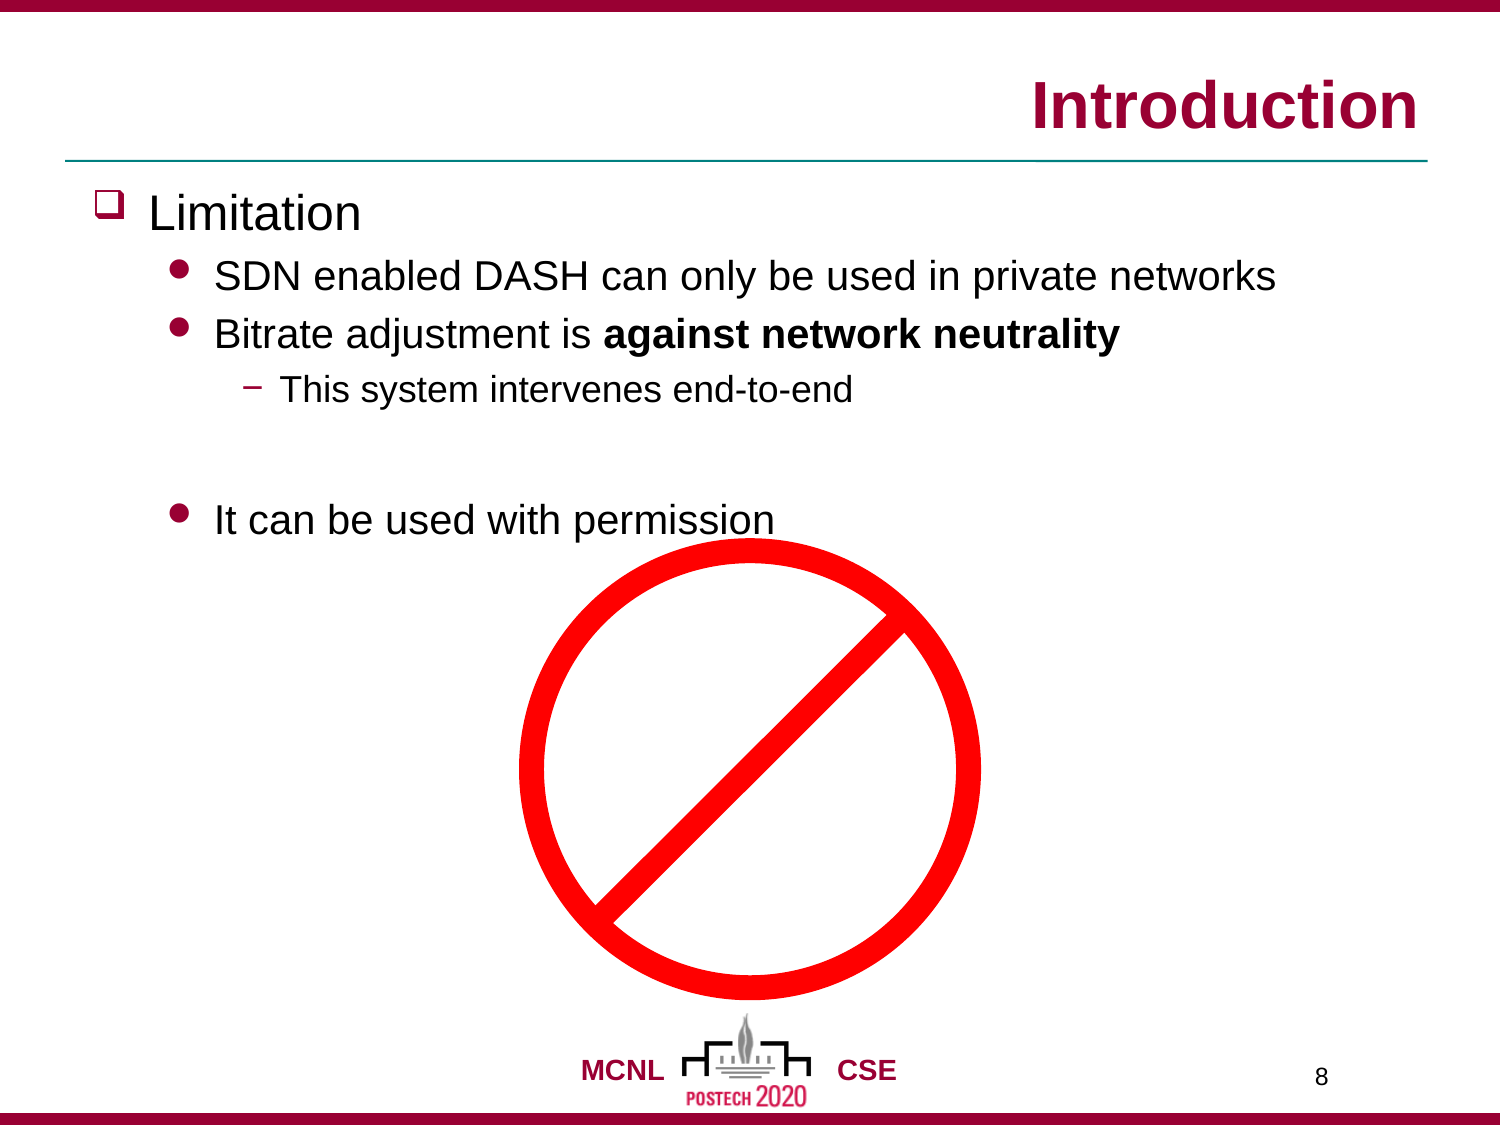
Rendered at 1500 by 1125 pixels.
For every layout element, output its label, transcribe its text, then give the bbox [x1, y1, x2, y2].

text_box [531, 550, 969, 988]
slide_number 8 [1299, 1052, 1425, 1113]
list Limitation SDN enabled DASH can only be used in private networks Bitrate adjustment is against network neutrality This system intervenes end-to-end It can be used with permission [76, 172, 1427, 1024]
title Introduction [74, 36, 1436, 150]
picture [672, 1024, 820, 1111]
